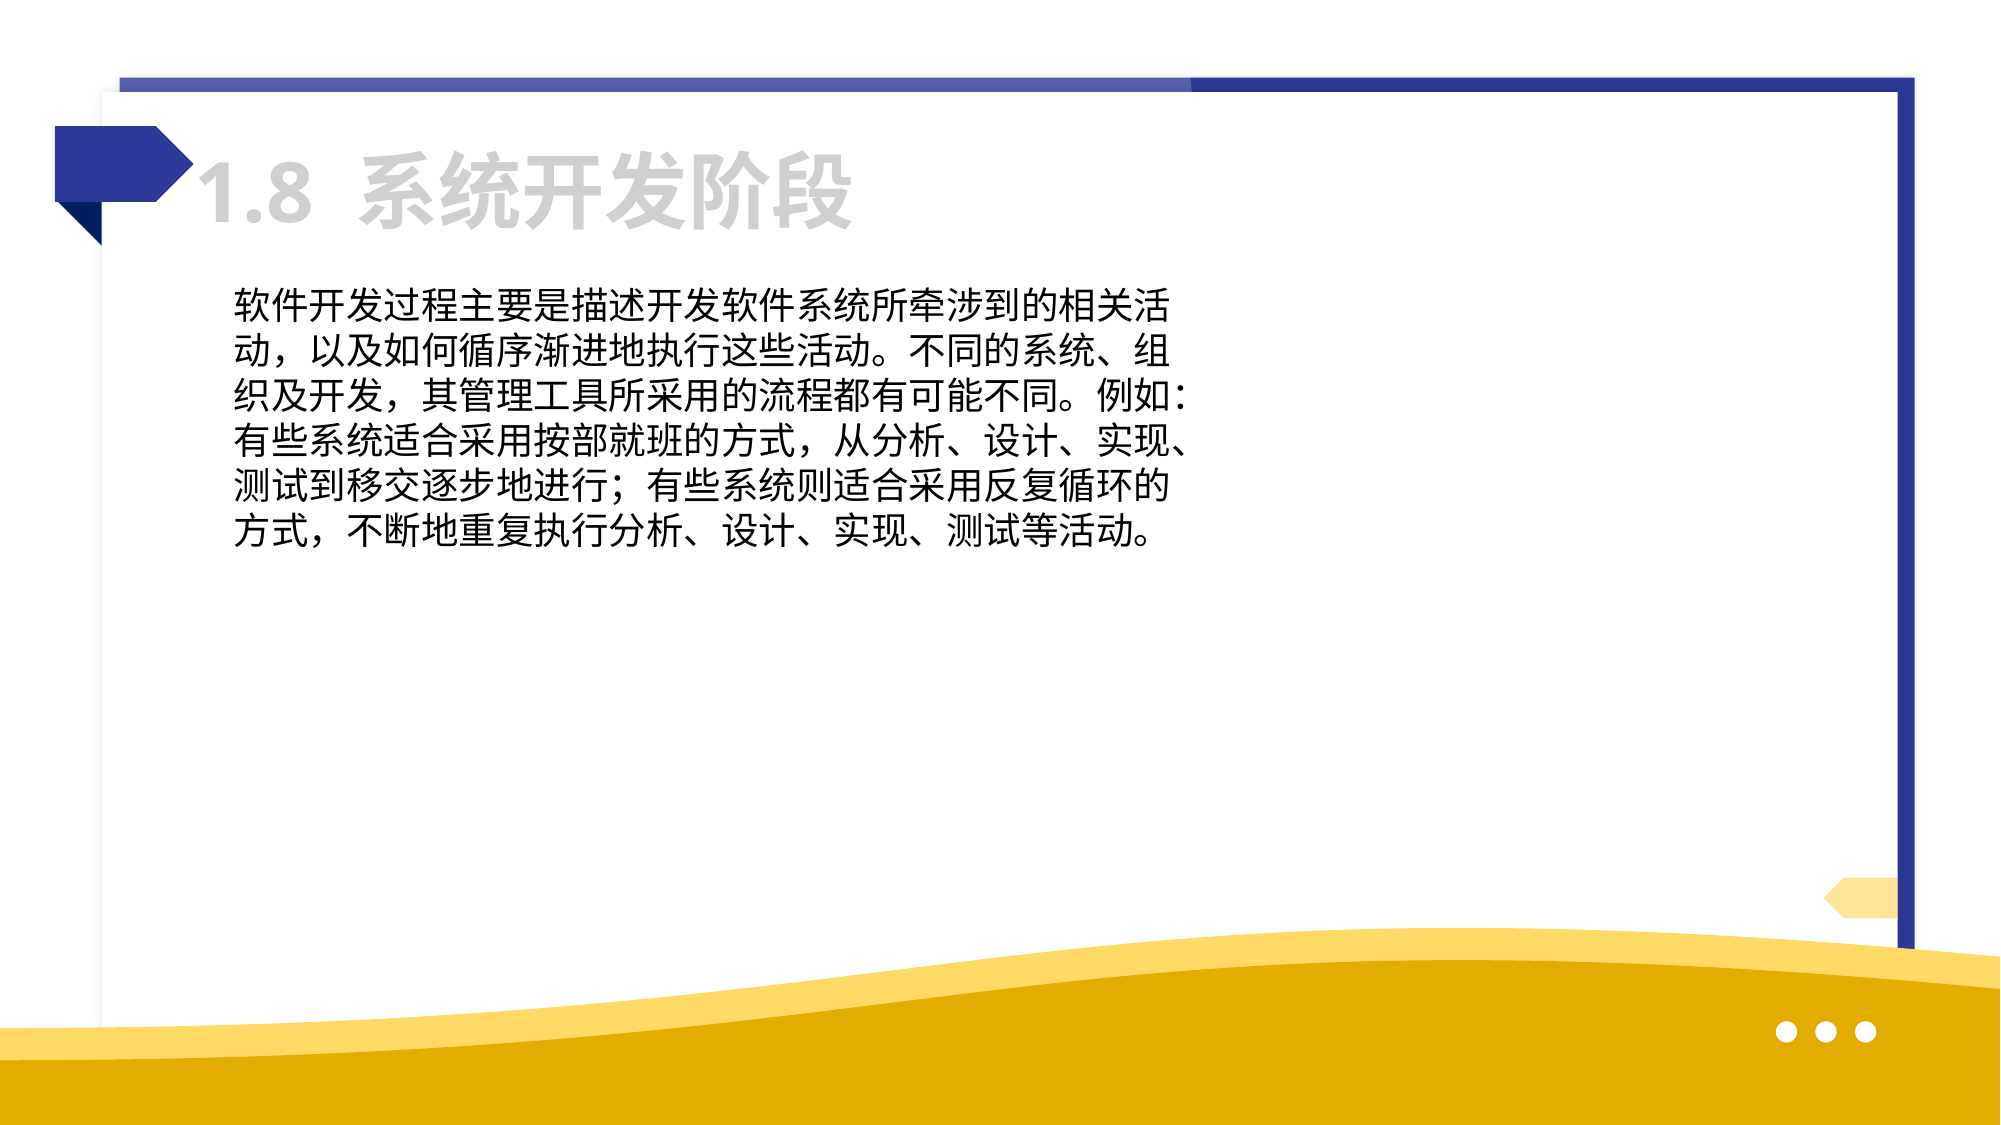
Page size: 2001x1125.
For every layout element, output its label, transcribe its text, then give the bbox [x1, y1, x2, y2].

text_box 1.8 系统开发阶段 [180, 131, 924, 247]
text_box 软件开发过程主要是描述开发软件系统所牵涉到的相关活动，以及如何循序渐进地执行这些活动。不同的系统、组织及开发，其管理工具所采用的流程都有可能不同。例如：有些系统适合采用按部就班的方式，从分析、设计、实现、测试到移交逐步地进行；有些系统则适合采用反复循环的方式，不断地重复执行分析、设计、实现、测试等活动。 [219, 274, 1219, 560]
